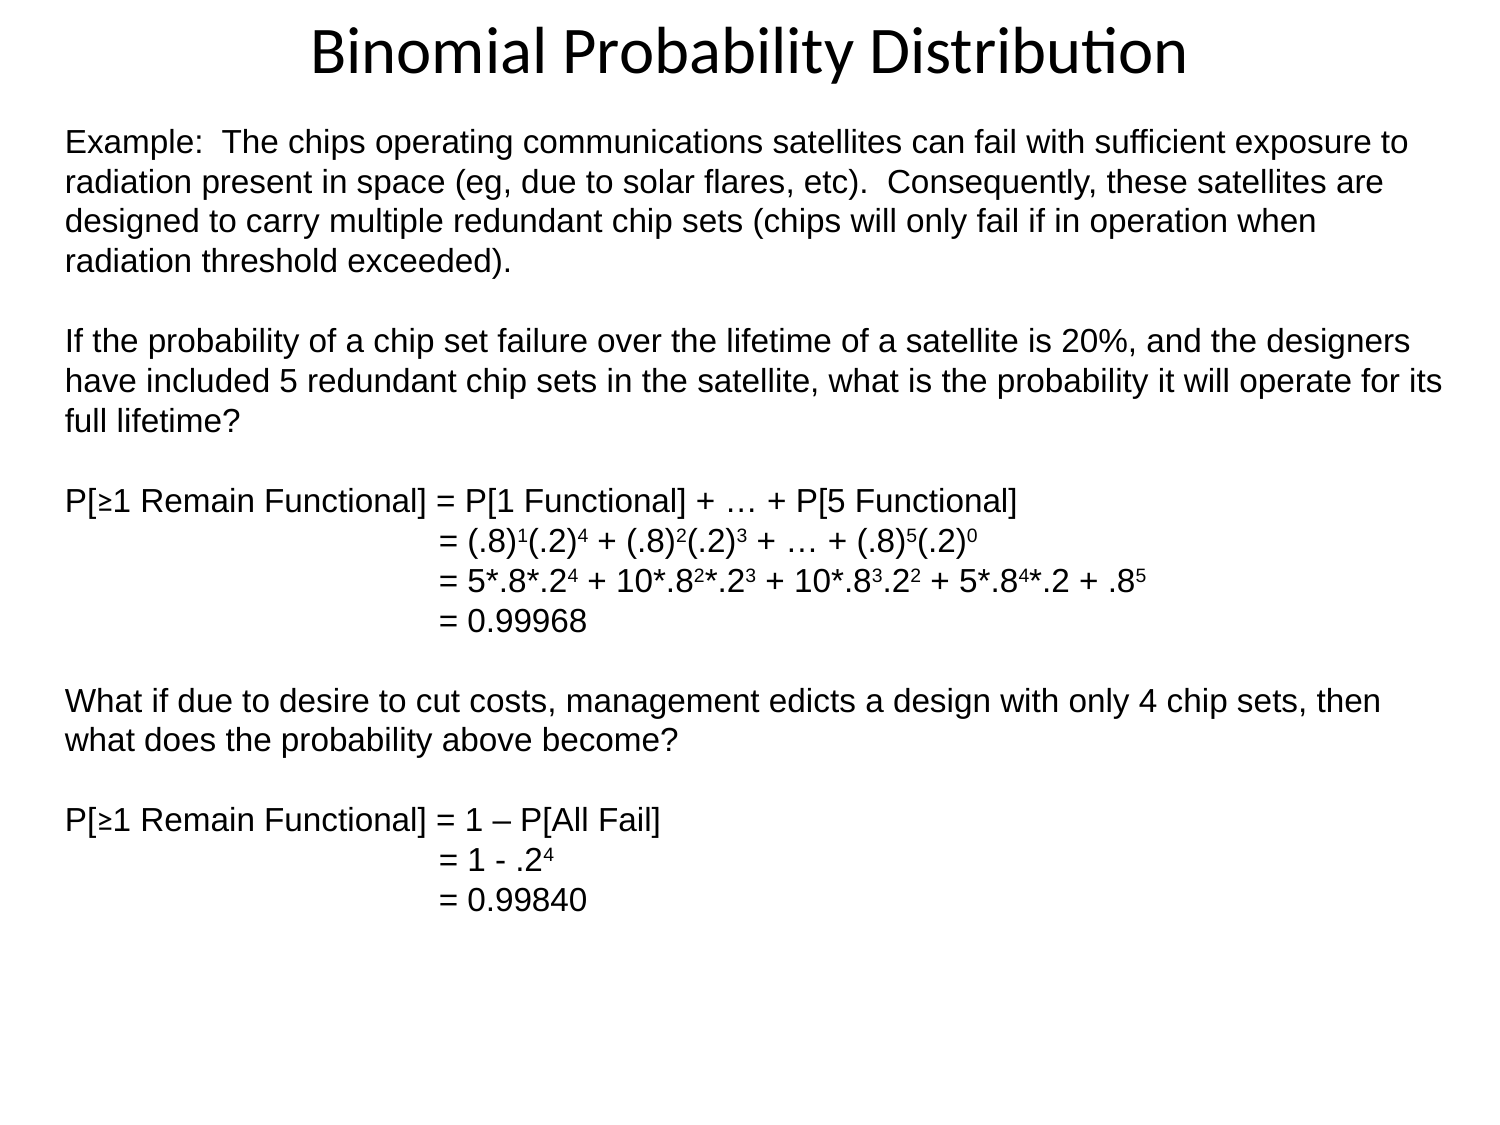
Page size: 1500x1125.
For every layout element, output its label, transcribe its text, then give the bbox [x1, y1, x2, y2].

text_box Binomial Probability Distribution [74, 0, 1425, 88]
